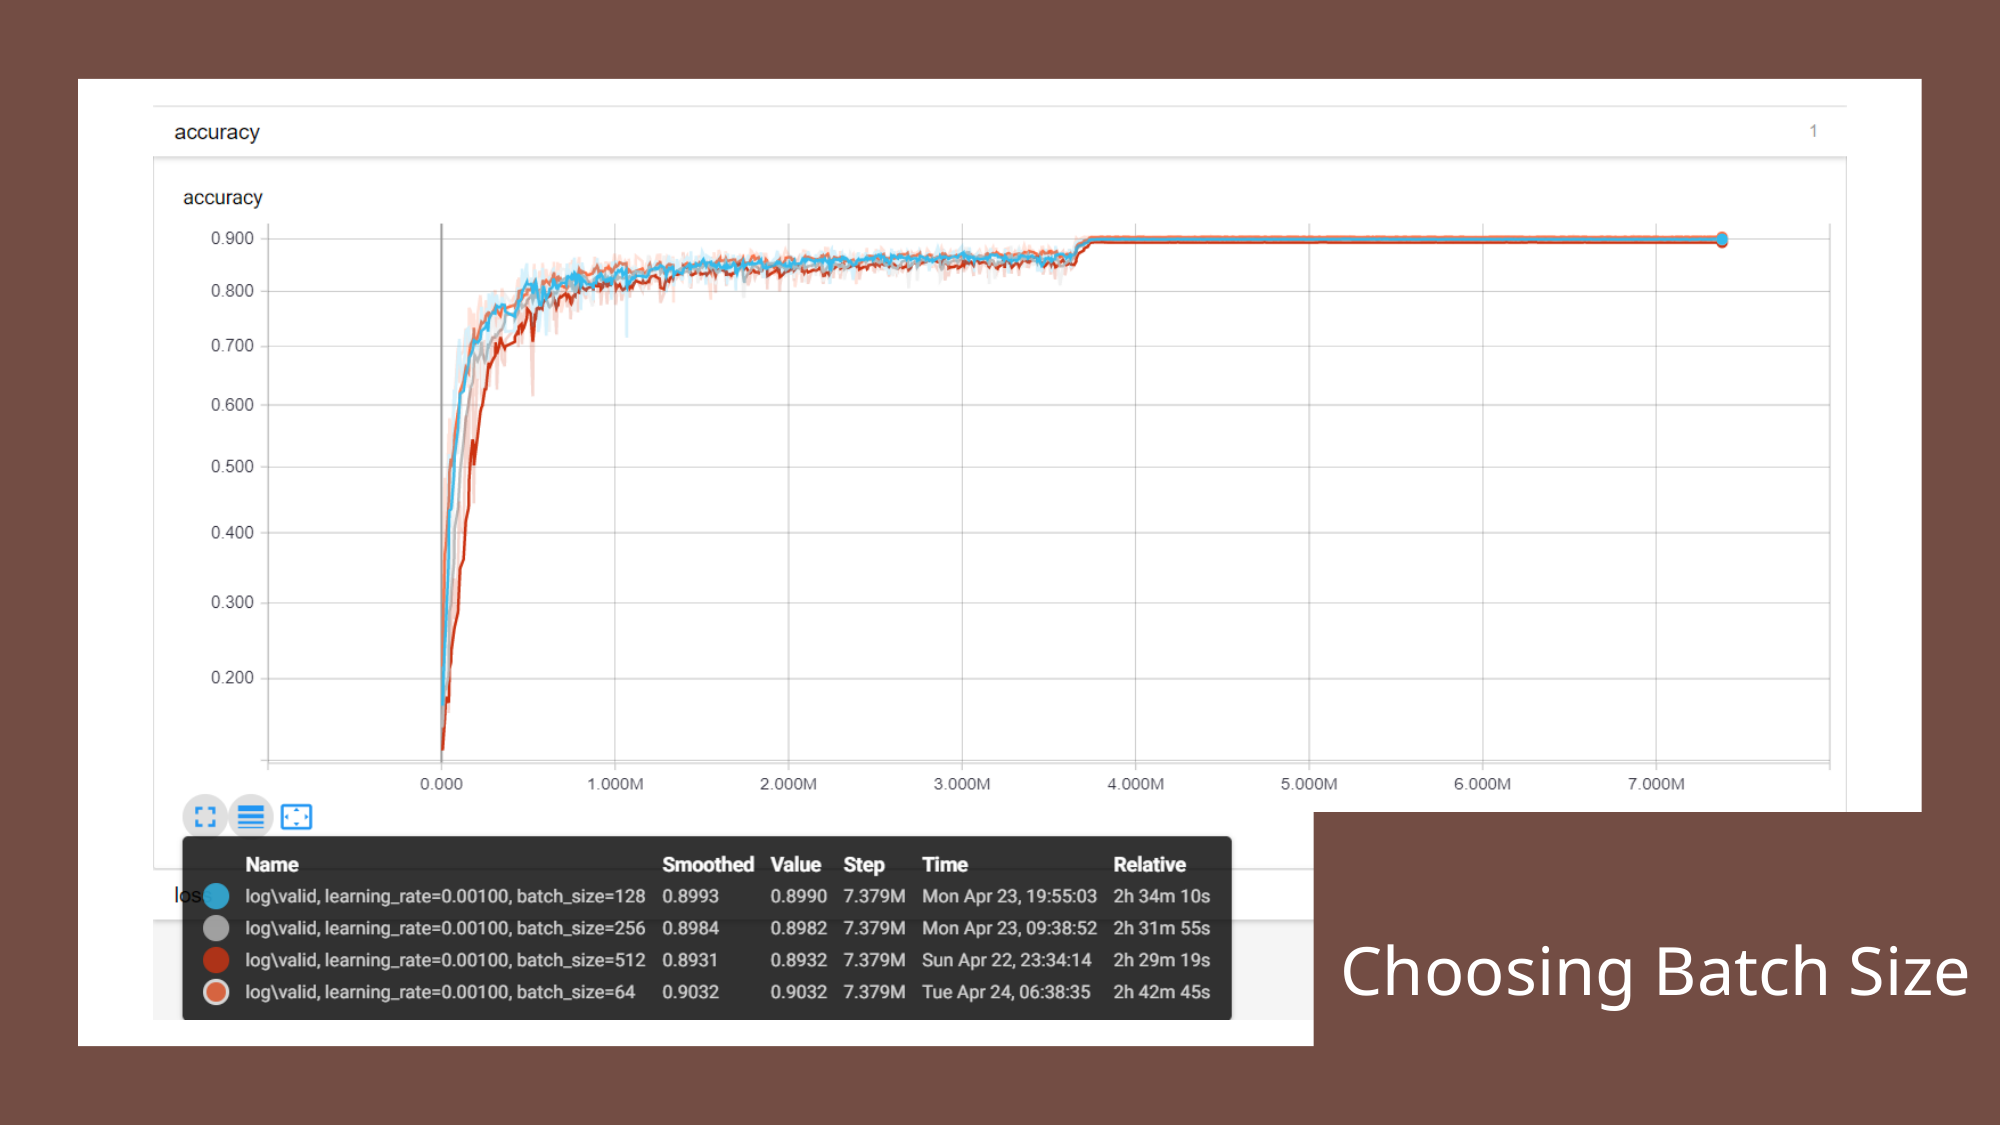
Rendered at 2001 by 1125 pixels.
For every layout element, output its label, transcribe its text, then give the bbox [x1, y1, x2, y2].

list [153, 105, 1847, 1020]
text_box [0, 0, 2000, 1125]
text_box [77, 78, 1923, 1047]
text_box Choosing Batch Size [1313, 811, 2000, 1125]
